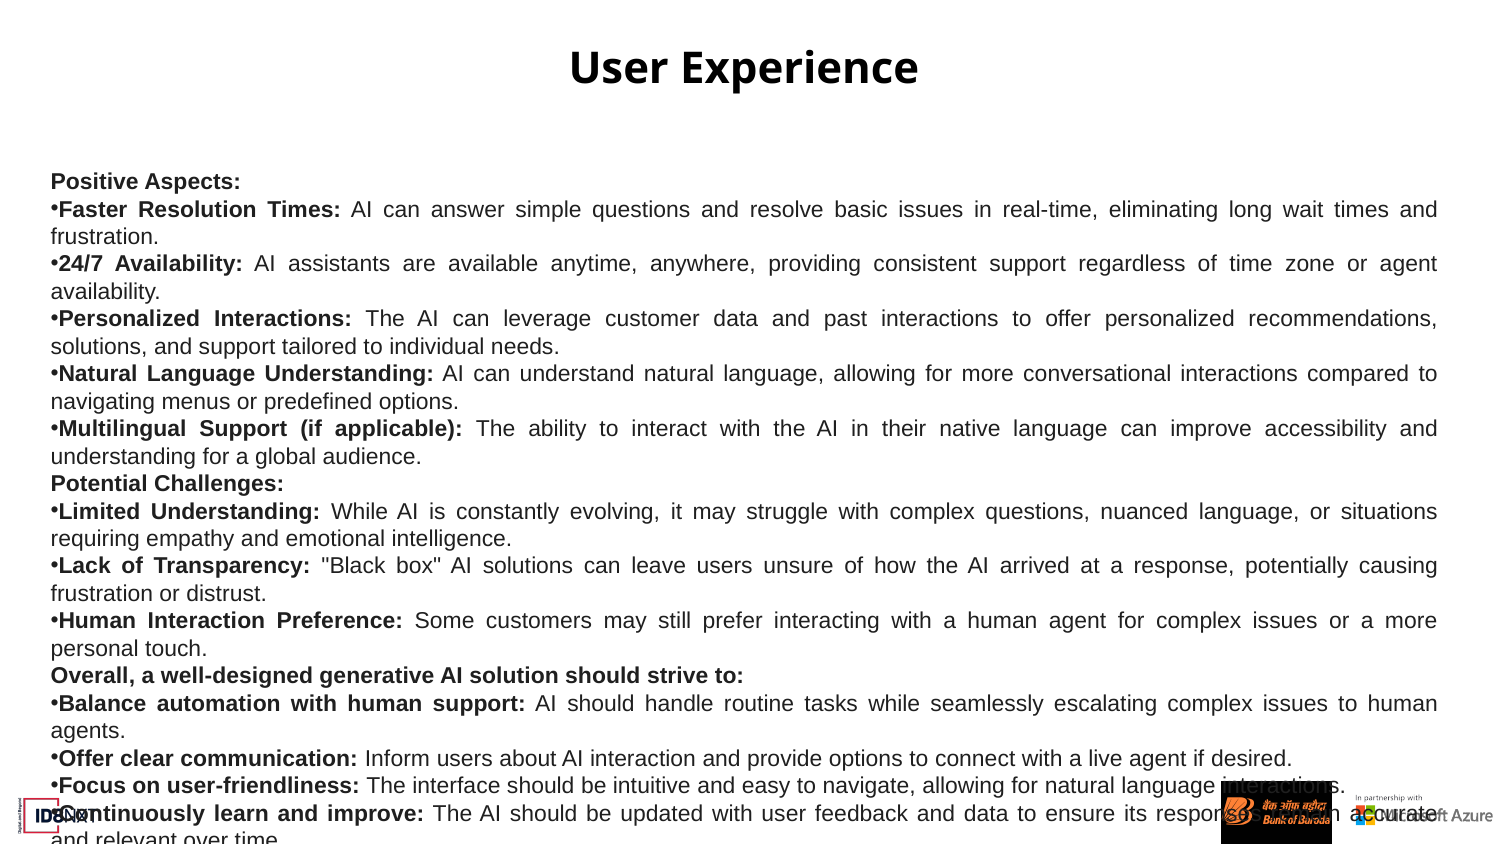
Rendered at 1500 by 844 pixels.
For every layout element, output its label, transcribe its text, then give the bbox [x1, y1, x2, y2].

picture [12, 789, 104, 842]
picture [1354, 793, 1494, 827]
text_box Positive Aspects: Faster Resolution Times: AI can answer simple questions and resolve basic issues in real-time, eliminating long wait times and frustration. 24/7 Availability: AI assistants are available anytime, anywhere, providing consistent support regardless of time zone or agent availability. Personalized Interactions: The AI can leverage customer data and past interactions to offer personalized recommendations, solutions, and support tailored to individual needs. Natural Language Understanding: AI can understand natural language, allowing for more conversational interactions compared to navigating menus or predefined options. Multilingual Support (if applicable): The ability to interact with the AI in their native language can improve accessibility and understanding for a global audience. Potential Challenges: Limited Understanding: While AI is constantly evolving, it may struggle with complex questions, nuanced language, or situations requiring empathy and emotional intelligence. Lack of Transparency: "Black box" AI solutions can leave users unsure of how the AI arrived at a response, potentially causing frustration or distrust. Human Interaction Preference: Some customers may still prefer interacting with a human agent for complex issues or a more personal touch. Overall, a well-designed generative AI solution should strive to: Balance automation with human support: AI should handle routine tasks while seamlessly escalating complex issues to human agents. Offer clear communication: Inform users about AI interaction and provide options to connect with a live agent if desired. Focus on user-friendliness: The interface should be intuitive and easy to navigate, allowing for natural language interactions. Continuously learn and improve: The AI should be updated with user feedback and data to ensure its responses remain accurate and relevant over time. [39, 155, 1450, 737]
picture [1221, 781, 1332, 844]
title User Experience [0, 28, 1488, 100]
